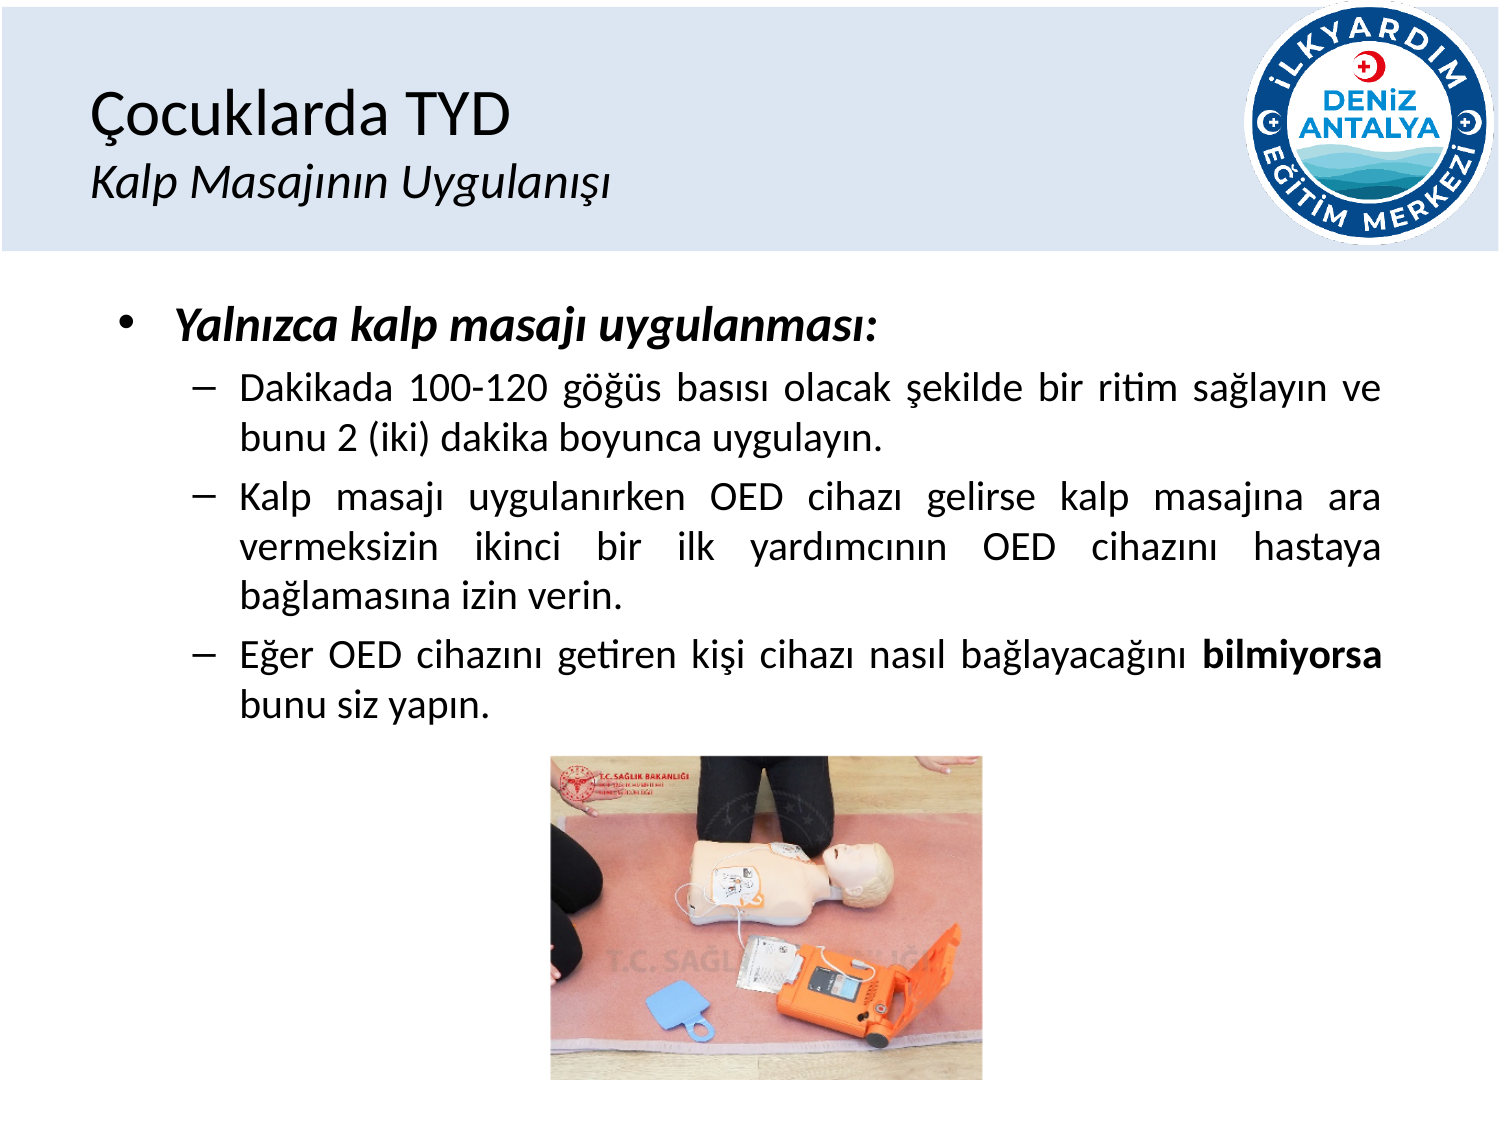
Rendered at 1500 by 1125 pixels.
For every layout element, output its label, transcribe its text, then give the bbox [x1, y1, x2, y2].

text_box Yalnızca kalp masajı uygulanması: Dakikada 100-120 göğüs basısı olacak şekilde bir ritim sağlayın ve bunu 2 (iki) dakika boyunca uygulayın. Kalp masajı uygulanırken OED cihazı gelirse kalp masajına ara vermeksizin ikinci bir ilk yardımcının OED cihazını hastaya bağlamasına izin verin. Eğer OED cihazını getiren kişi cihazı nasıl bağlayacağını bilmiyorsa bunu siz yapın. [102, 284, 1398, 769]
text_box [1491, 5, 1500, 253]
picture [1244, 0, 1494, 245]
text_box [0, 5, 1247, 253]
title Çocuklarda TYD Kalp Masajının Uygulanışı [75, 45, 1239, 233]
picture [548, 754, 983, 1081]
